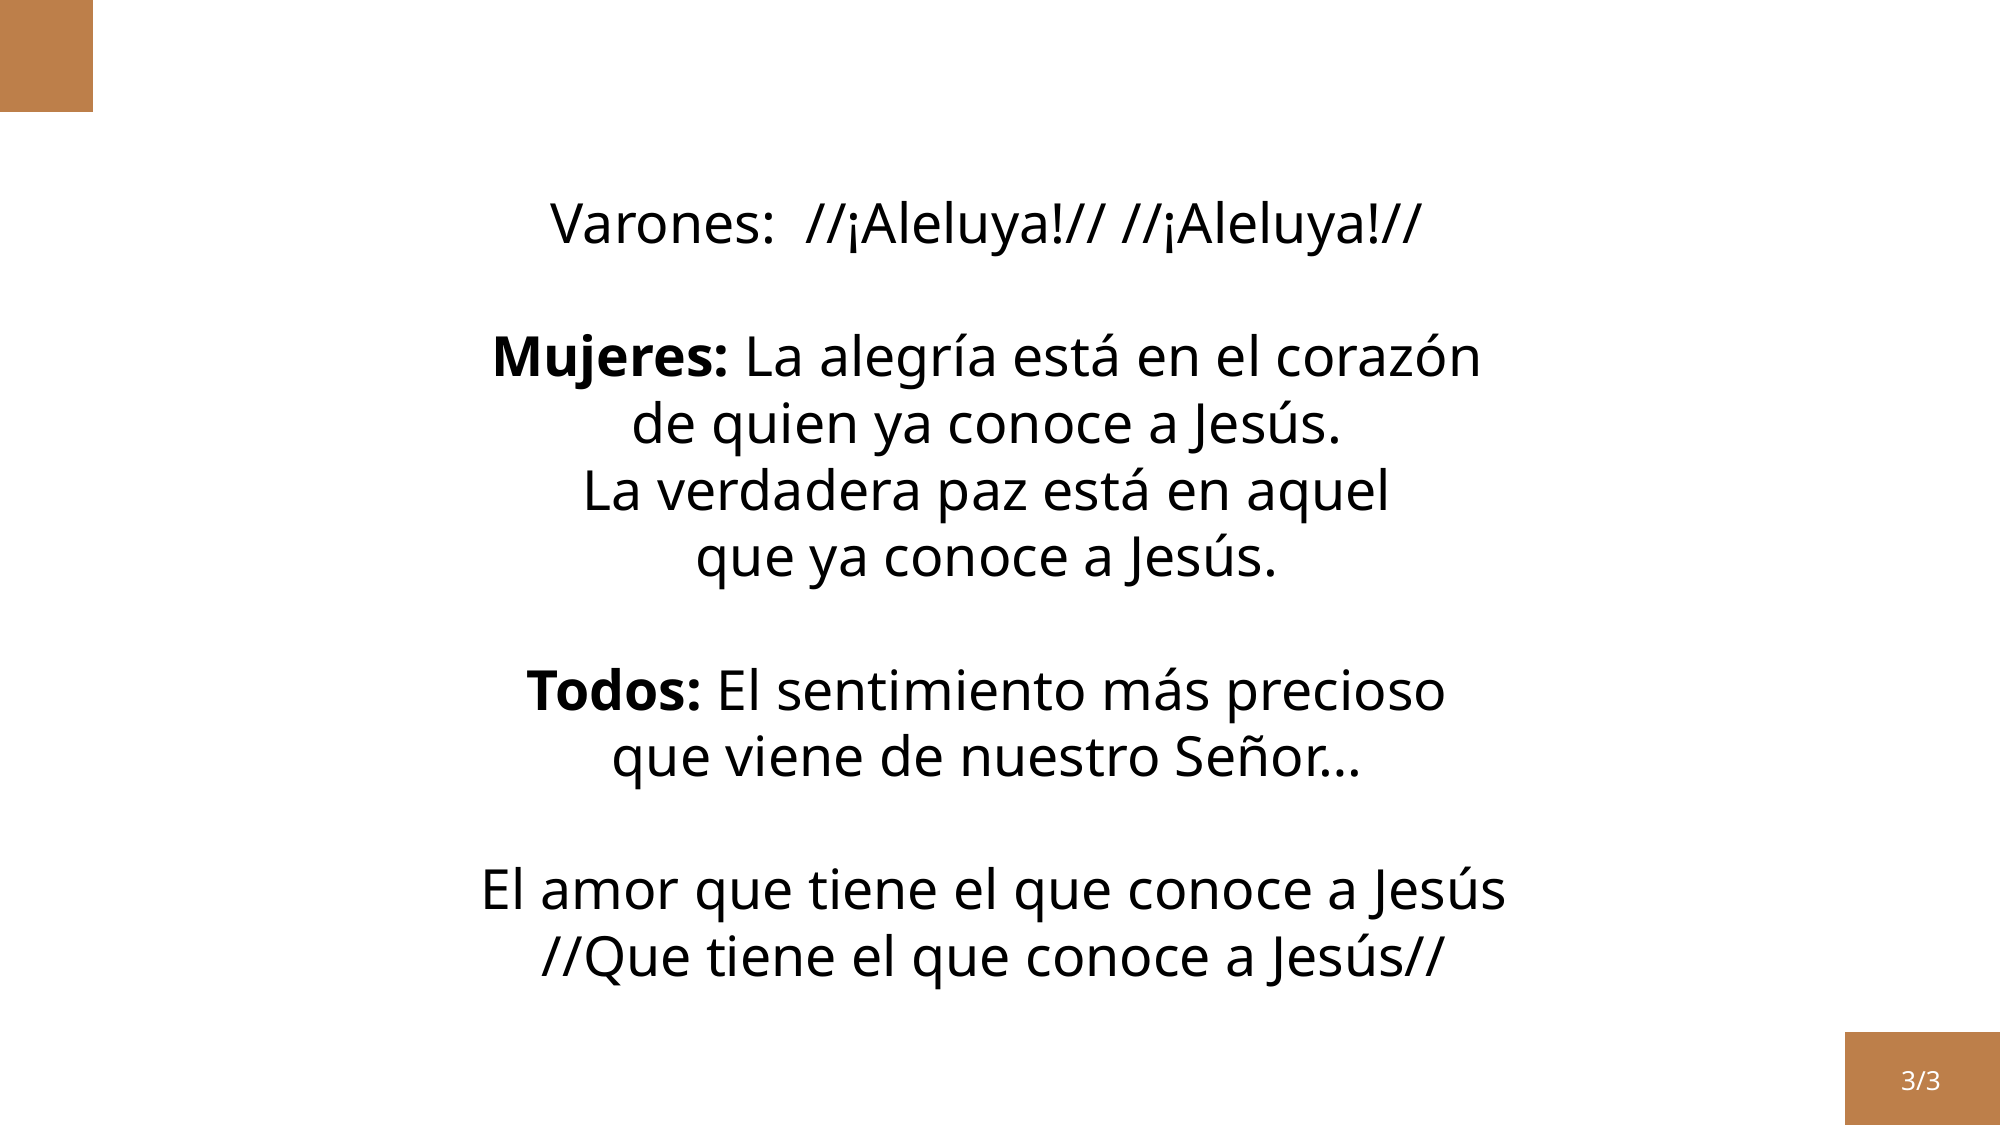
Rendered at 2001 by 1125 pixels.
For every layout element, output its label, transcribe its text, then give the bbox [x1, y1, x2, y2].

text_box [0, 0, 93, 113]
text_box Varones: //¡Aleluya!// //¡Aleluya!// Mujeres: La alegría está en el corazón de quien ya conoce a Jesús. La verdadera paz está en aquel que ya conoce a Jesús. Todos: El sentimiento más precioso que viene de nuestro Señor… El amor que tiene el que conoce a Jesús //Que tiene el que conoce a Jesús// [224, 188, 1765, 988]
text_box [1875, 1000, 1969, 1125]
